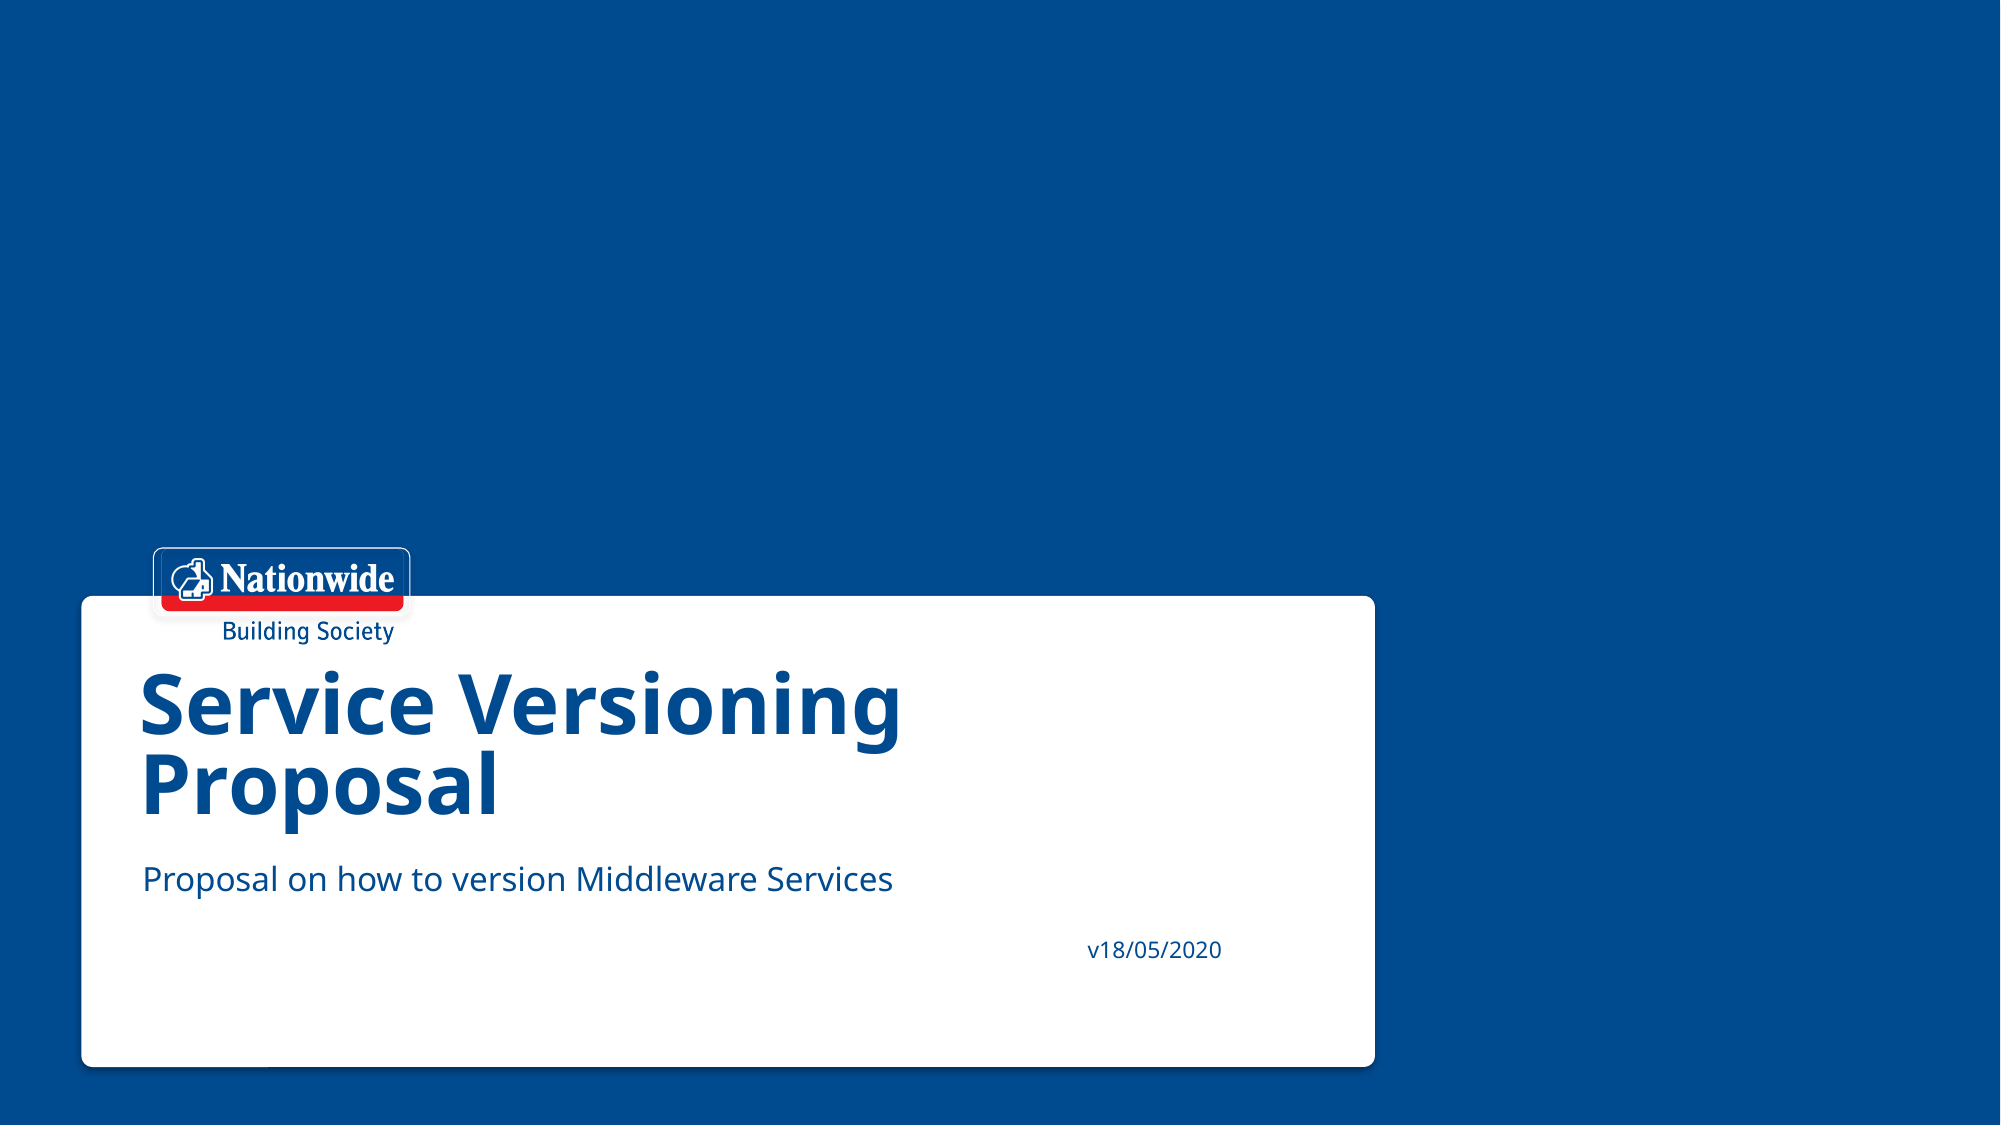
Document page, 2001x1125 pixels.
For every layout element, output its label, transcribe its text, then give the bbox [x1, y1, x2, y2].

subtitle Proposal on how to version Middleware Services v18/05/2020 [142, 866, 1223, 986]
picture [160, 549, 404, 614]
picture [160, 616, 404, 647]
title Service Versioning Proposal [139, 670, 1223, 878]
